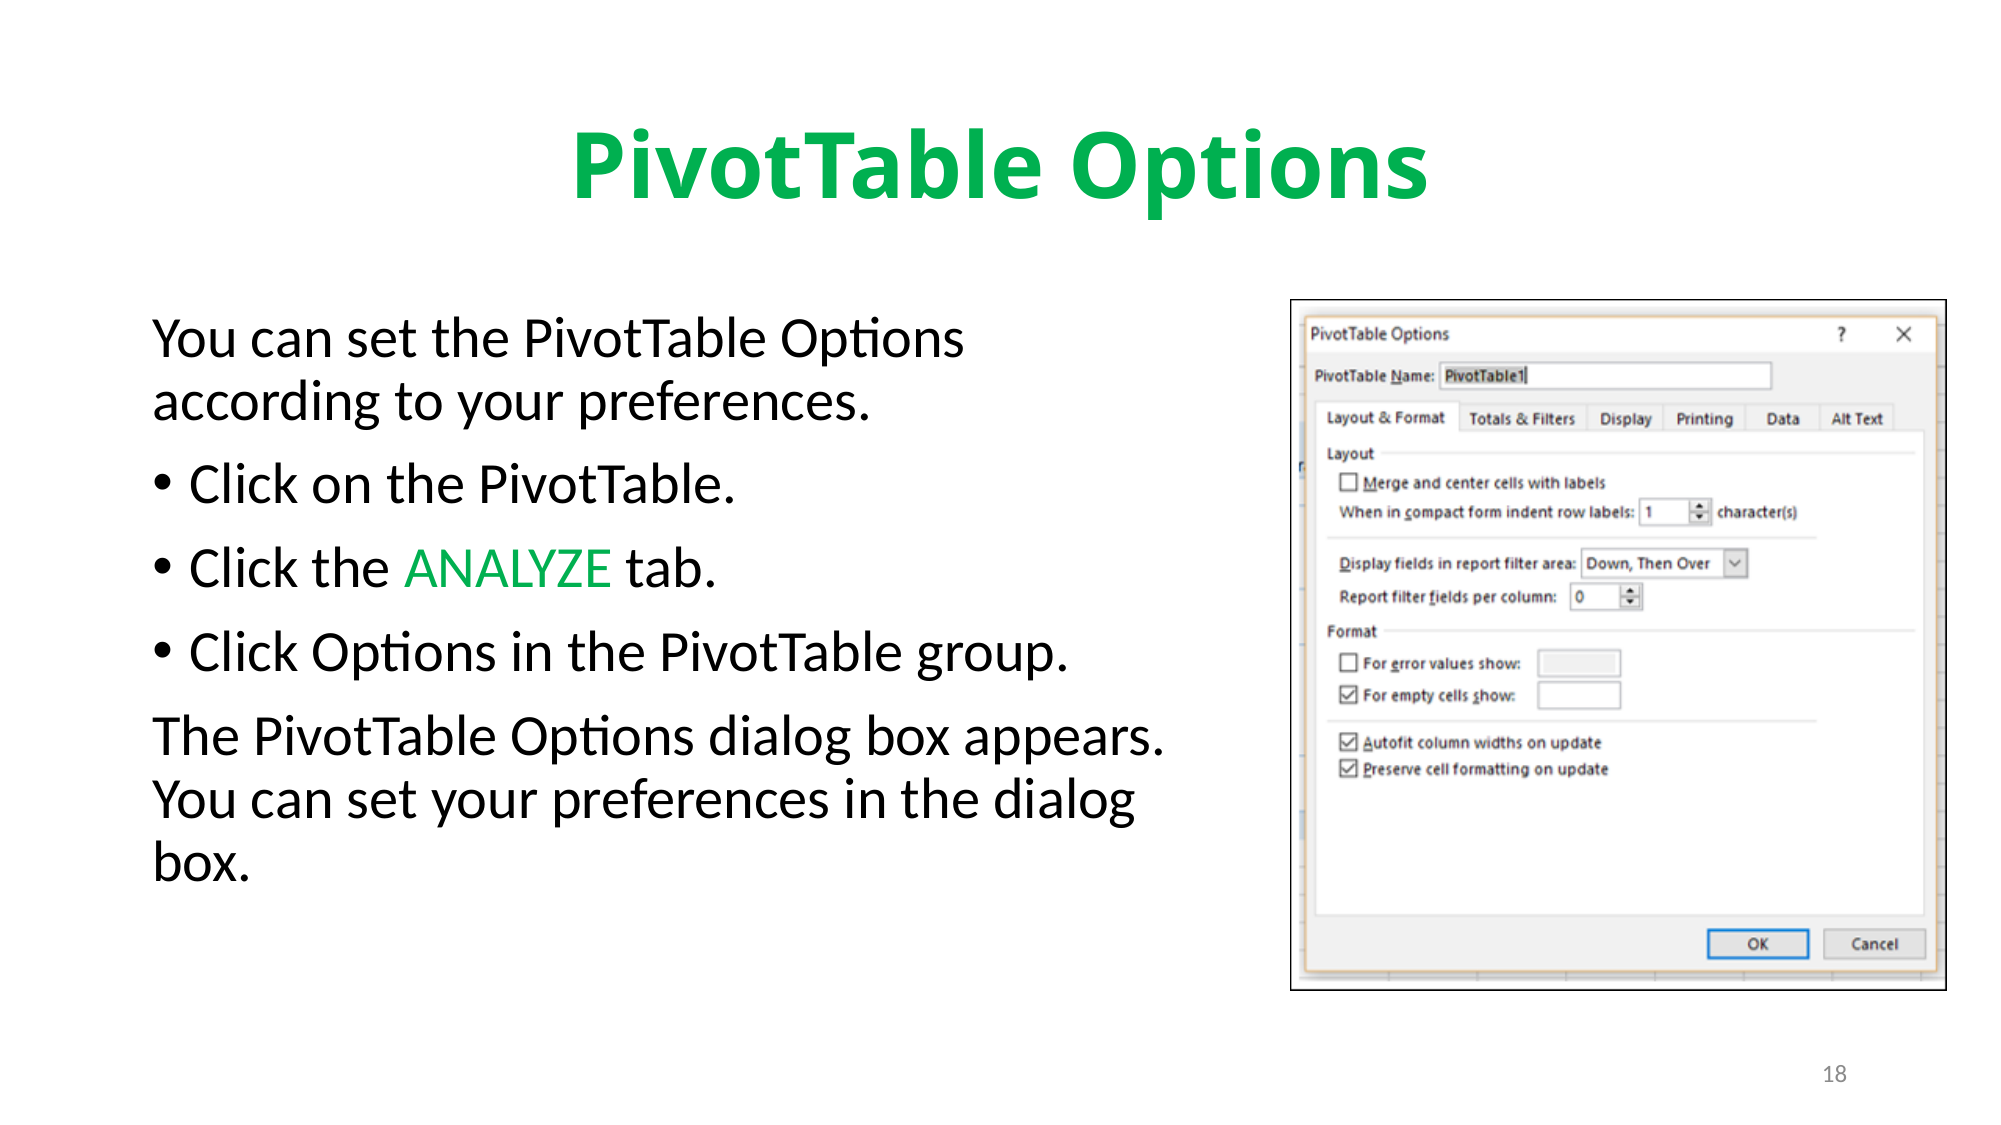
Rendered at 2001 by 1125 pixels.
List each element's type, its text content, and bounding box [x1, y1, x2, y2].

list You can set the PivotTable Options according to your preferences. Click on the PivotTable. Click the ANALYZE tab. Click Options in the PivotTable group. The PivotTable Options dialog box appears. You can set your preferences in the dialog box. [137, 299, 1221, 1014]
picture [1290, 299, 1947, 991]
slide_number 18 [1412, 1042, 1863, 1103]
title PivotTable Options [137, 59, 1863, 278]
